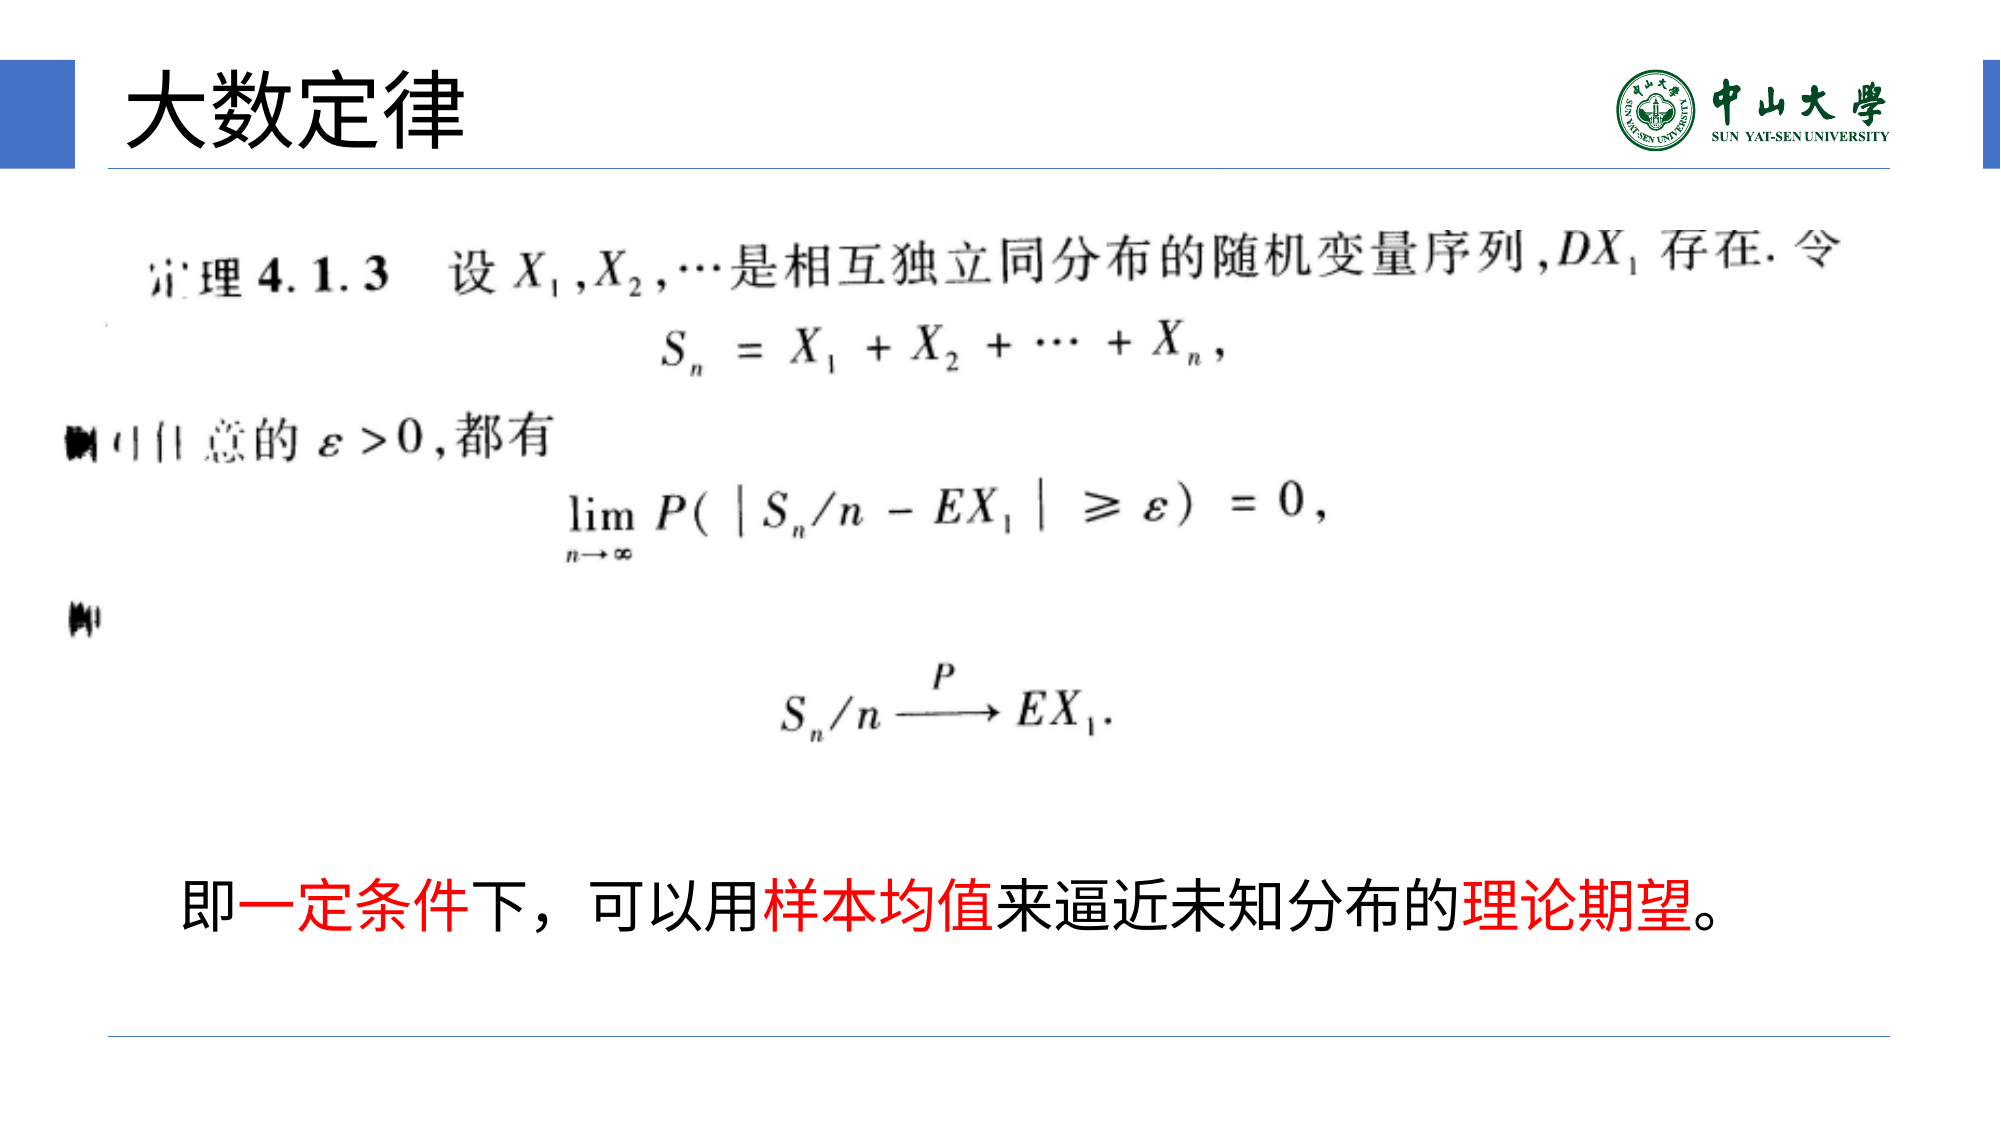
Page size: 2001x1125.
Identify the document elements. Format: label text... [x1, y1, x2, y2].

text_box 即一定条件下，可以用样本均值来逼近未知分布的理论期望。 [164, 861, 1768, 947]
picture [52, 230, 1869, 751]
title 大数定律 [108, 59, 1614, 169]
